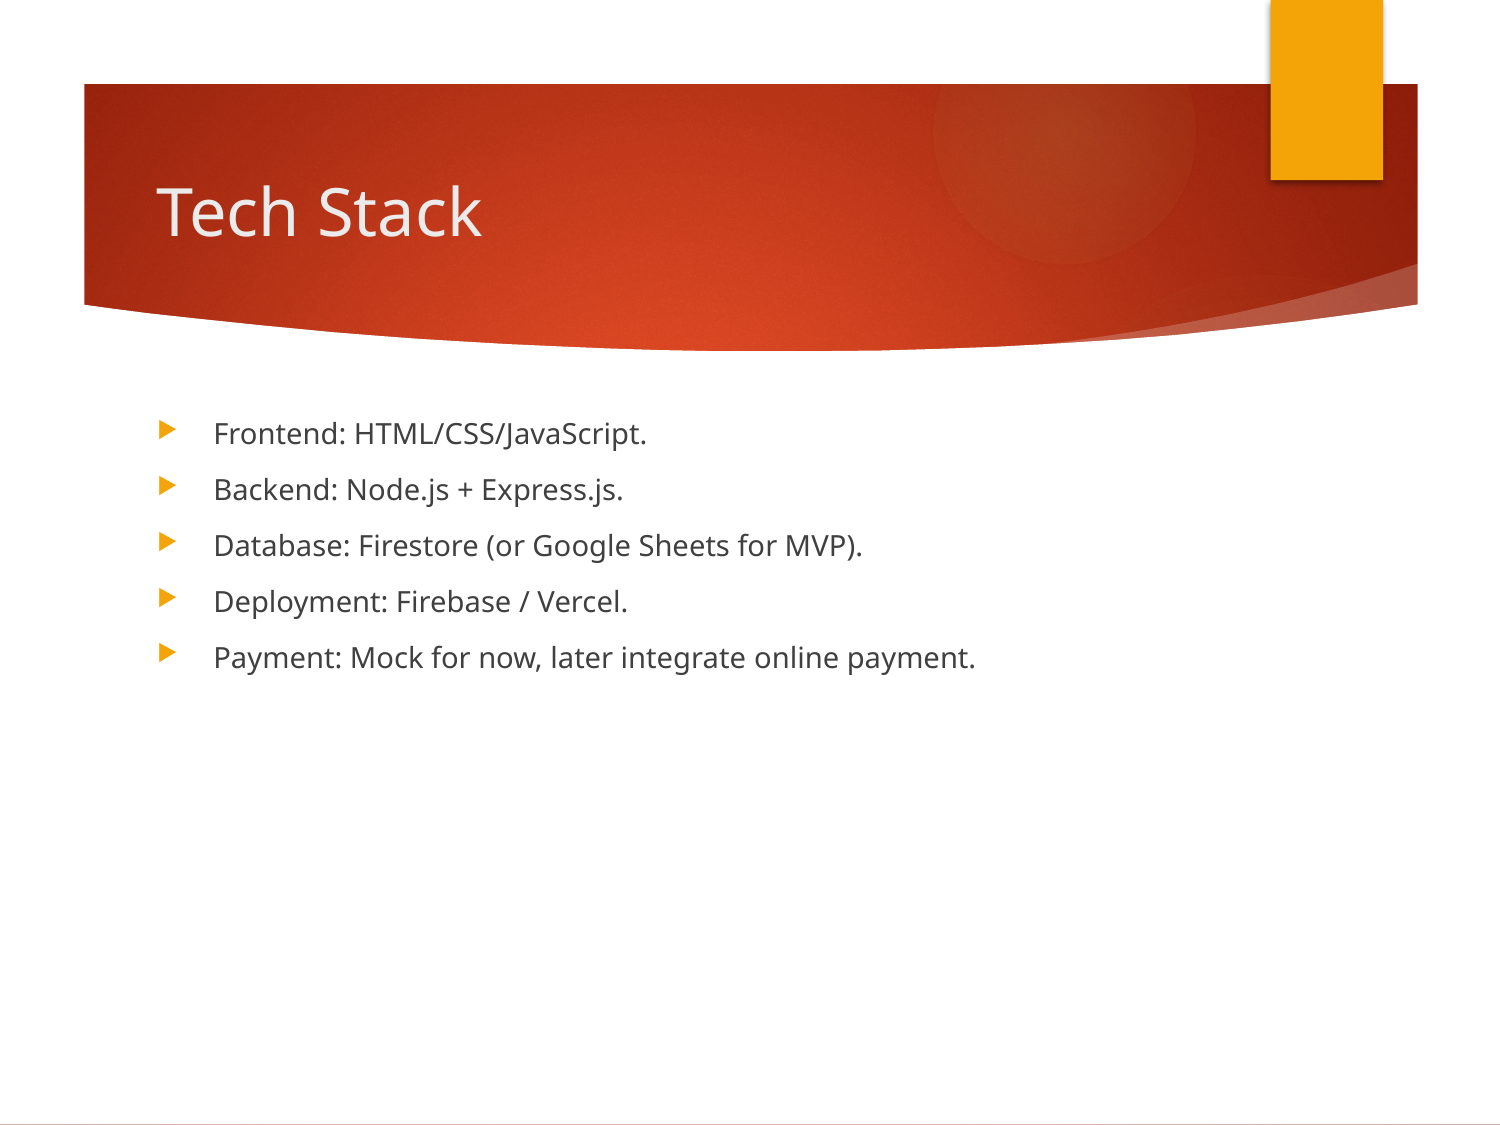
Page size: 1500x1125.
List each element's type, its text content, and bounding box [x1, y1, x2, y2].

list Frontend: HTML/CSS/JavaScript. Backend: Node.js + Express.js. Database: Firestore (or Google Sheets for MVP). Deployment: Firebase / Vercel. Payment: Mock for now, later integrate online payment. [142, 408, 1183, 988]
title Tech Stack [141, 151, 1183, 269]
